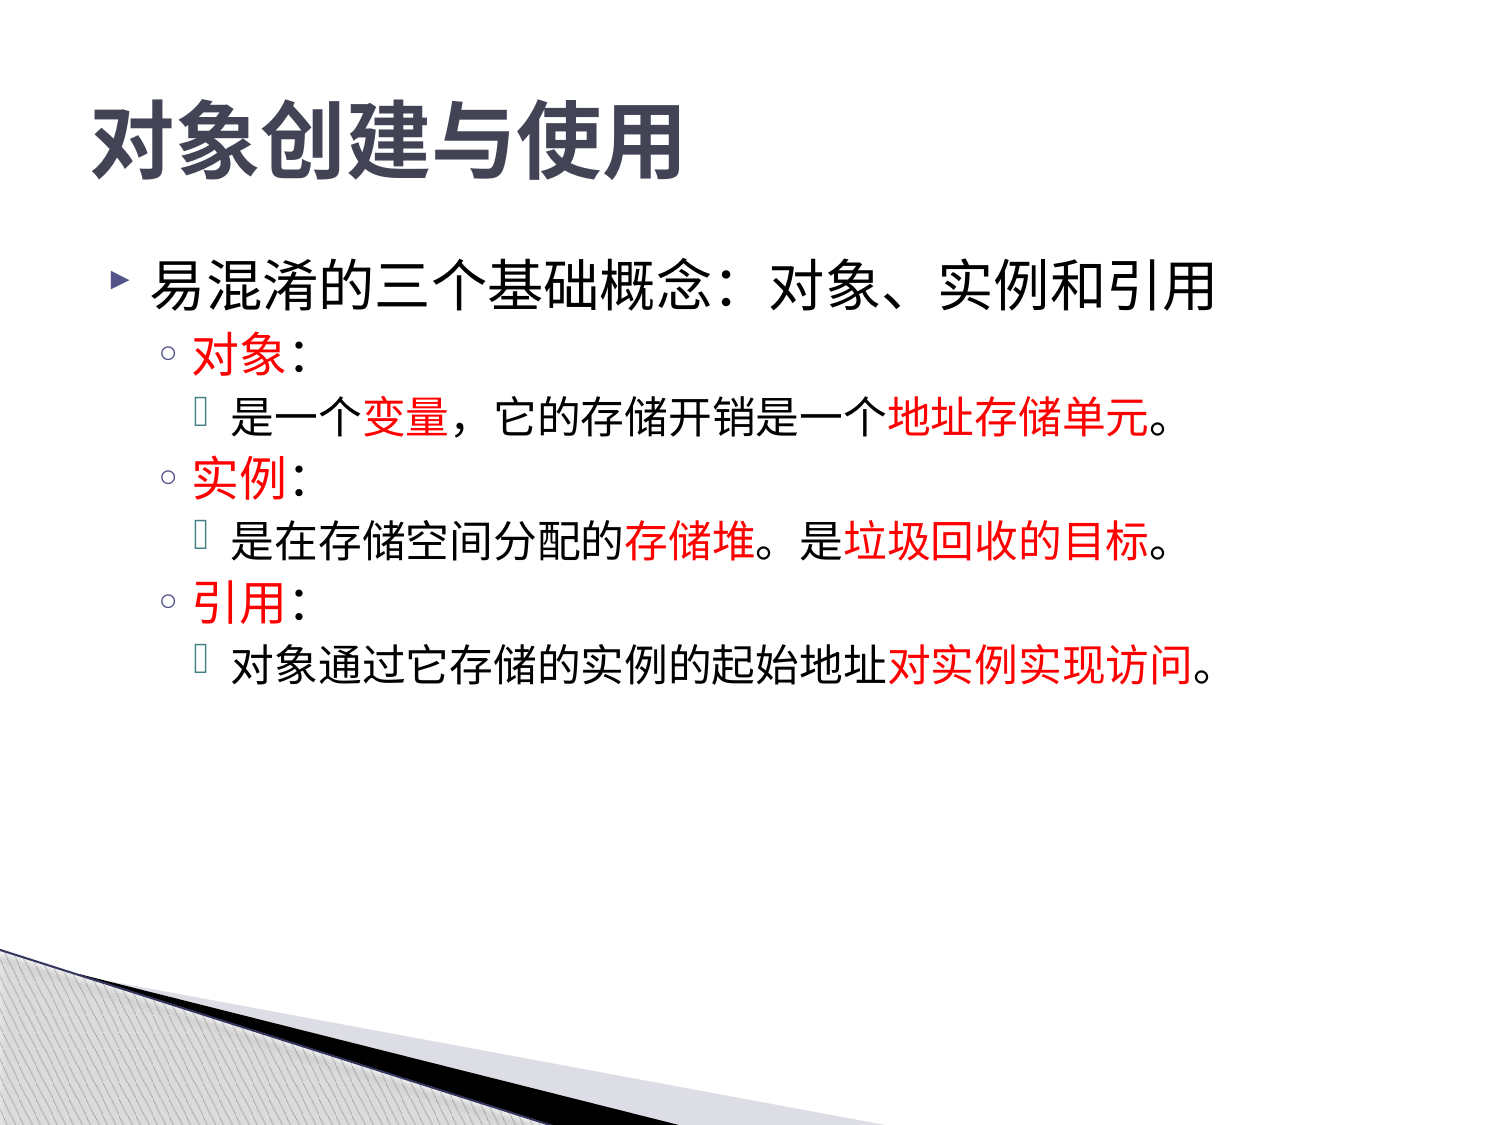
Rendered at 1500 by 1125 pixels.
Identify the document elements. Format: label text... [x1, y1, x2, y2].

title 对象创建与使用 [75, 45, 1425, 233]
list 易混淆的三个基础概念：对象、实例和引用 对象： 是一个变量，它的存储开销是一个地址存储单元。 实例： 是在存储空间分配的存储堆。是垃圾回收的目标。 引用： 对象通过它存储的实例的起始地址对实例实现访问。 [75, 243, 1425, 986]
